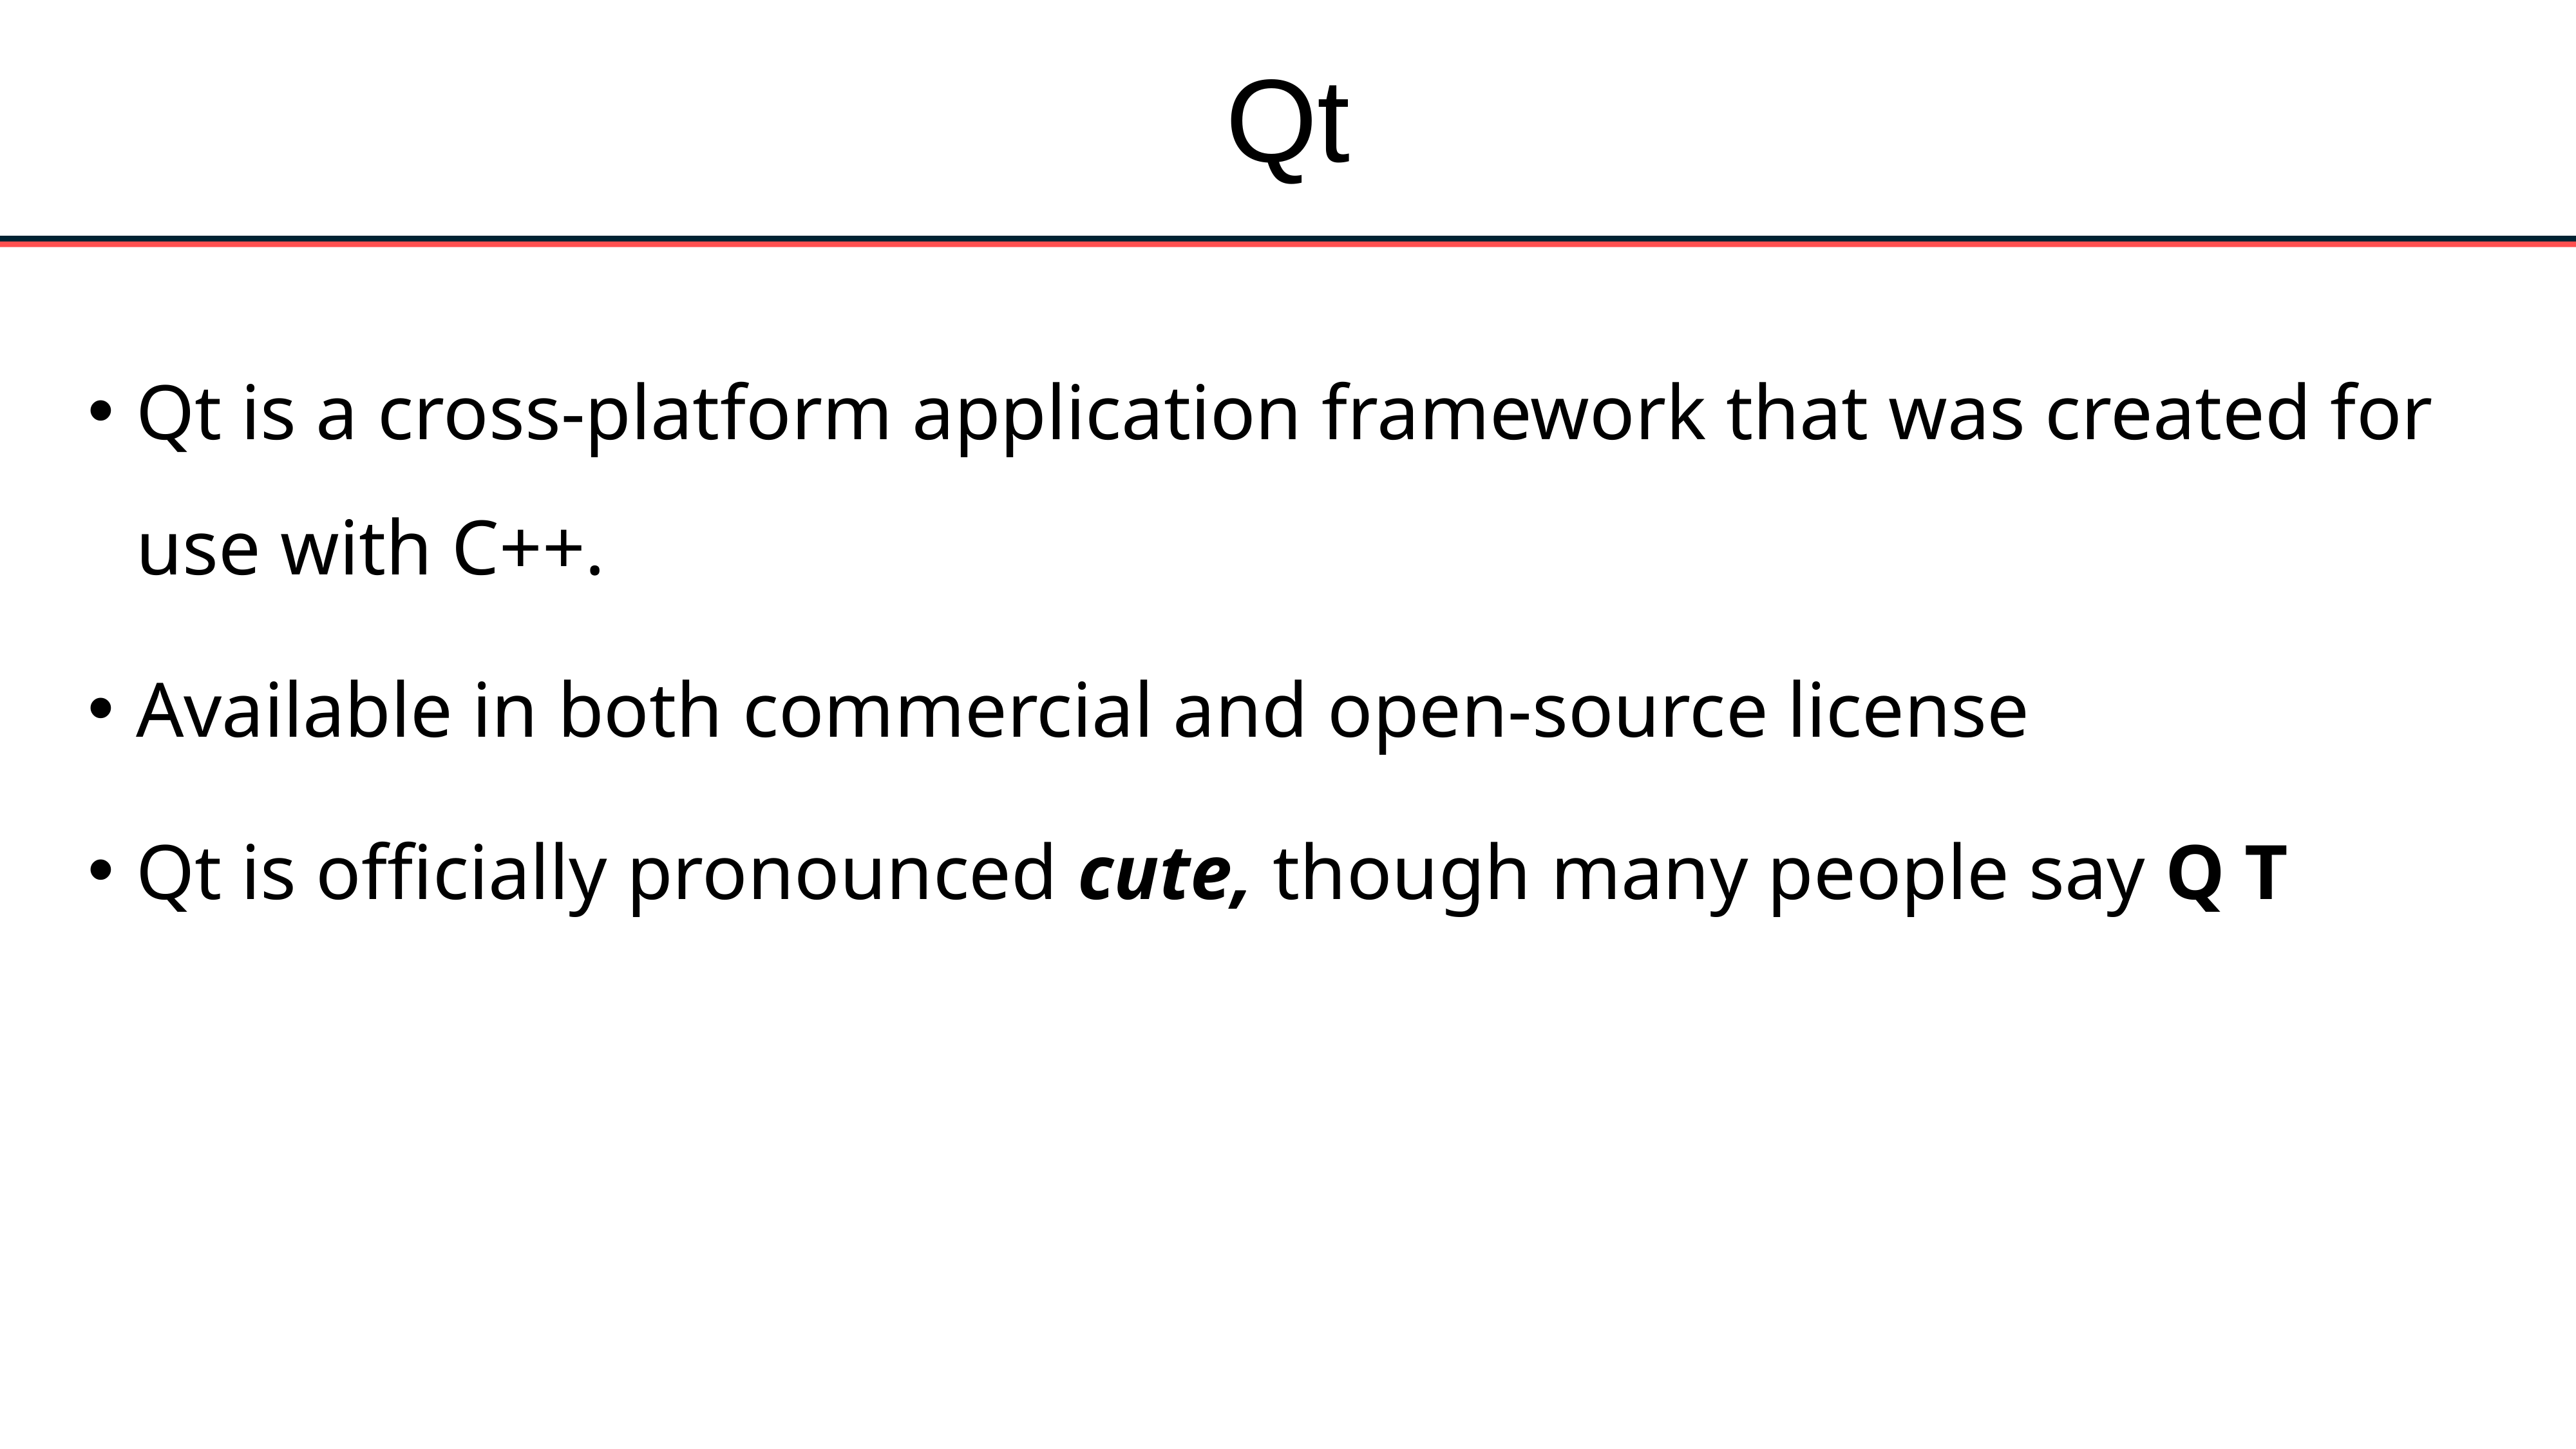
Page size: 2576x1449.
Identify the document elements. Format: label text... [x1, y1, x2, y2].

list Qt is a cross-platform application framework that was created for use with C++. Available in both commercial and open-source license Qt is officially pronounced cute, though many people say Q T [78, 314, 2509, 1307]
title Qt [0, 0, 2576, 247]
